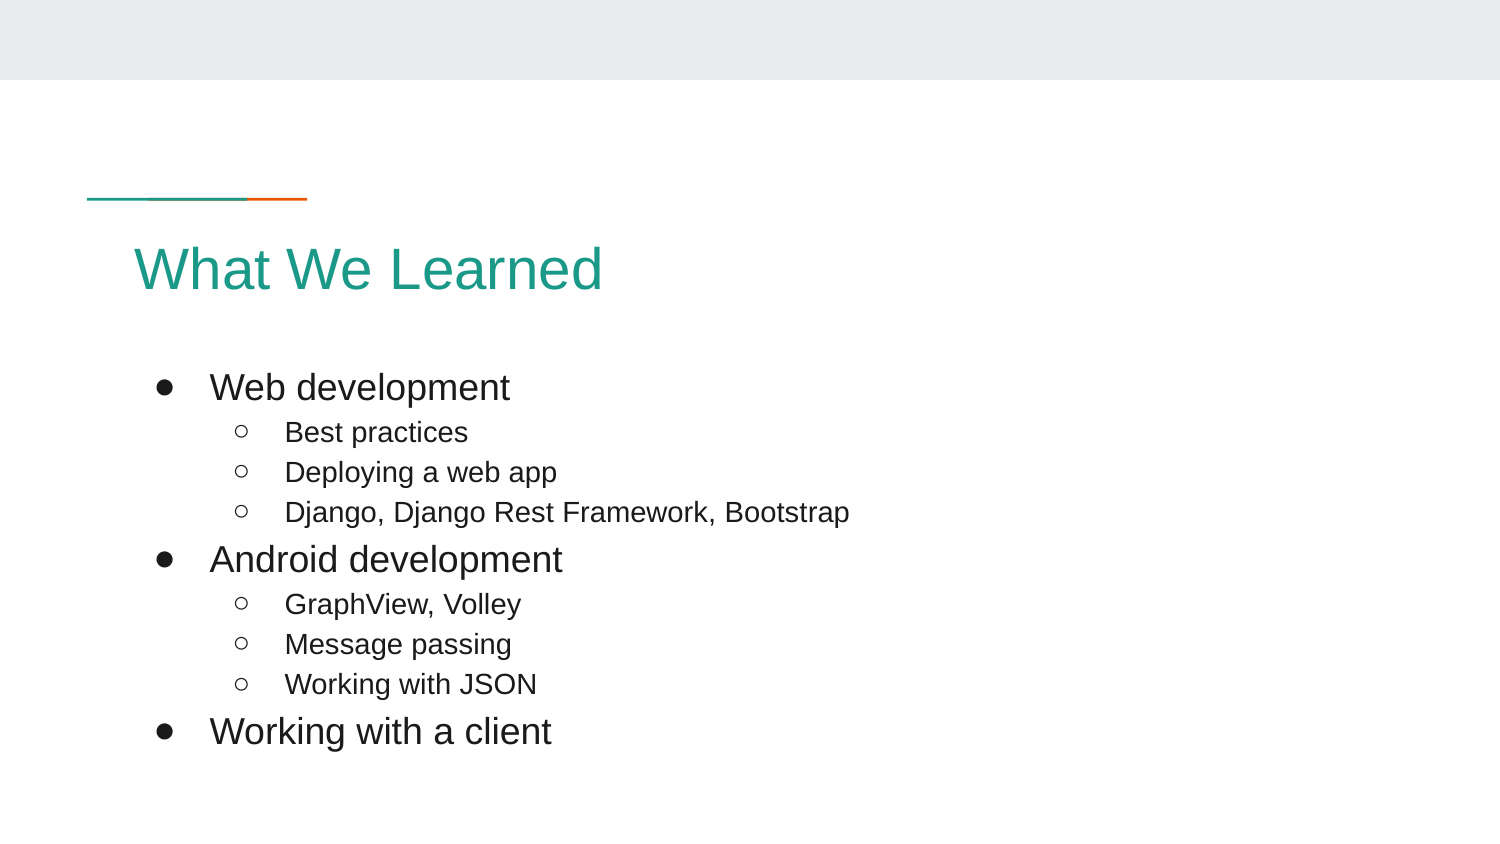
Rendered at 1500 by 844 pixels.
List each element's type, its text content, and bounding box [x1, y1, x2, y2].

title What We Learned [119, 216, 1381, 305]
list Web development Best practices Deploying a web app Django, Django Rest Framework, Bootstrap Android development GraphView, Volley Message passing Working with JSON Working with a client [119, 341, 1381, 712]
